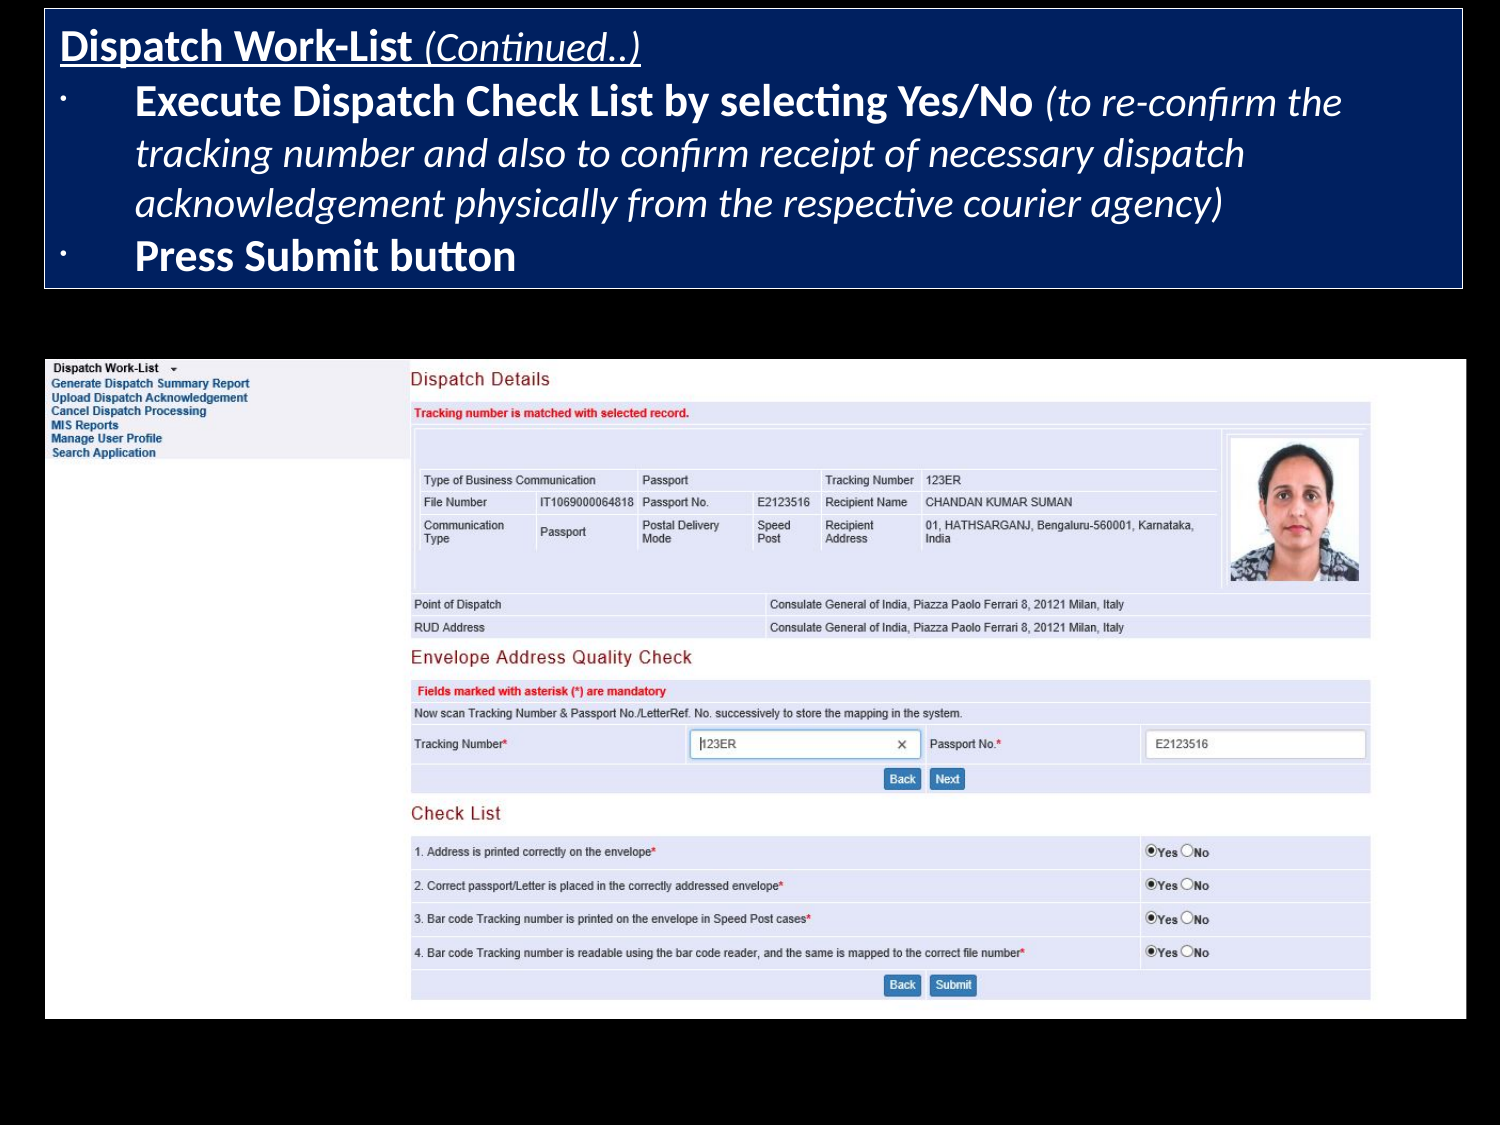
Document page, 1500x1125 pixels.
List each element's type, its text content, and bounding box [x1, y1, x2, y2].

picture [44, 359, 1467, 1019]
text_box Dispatch Work-List (Continued..) Execute Dispatch Check List by selecting Yes/No (to re-confirm the tracking number and also to confirm receipt of necessary dispatch acknowledgement physically from the respective courier agency) Press Submit button [44, 8, 1463, 289]
